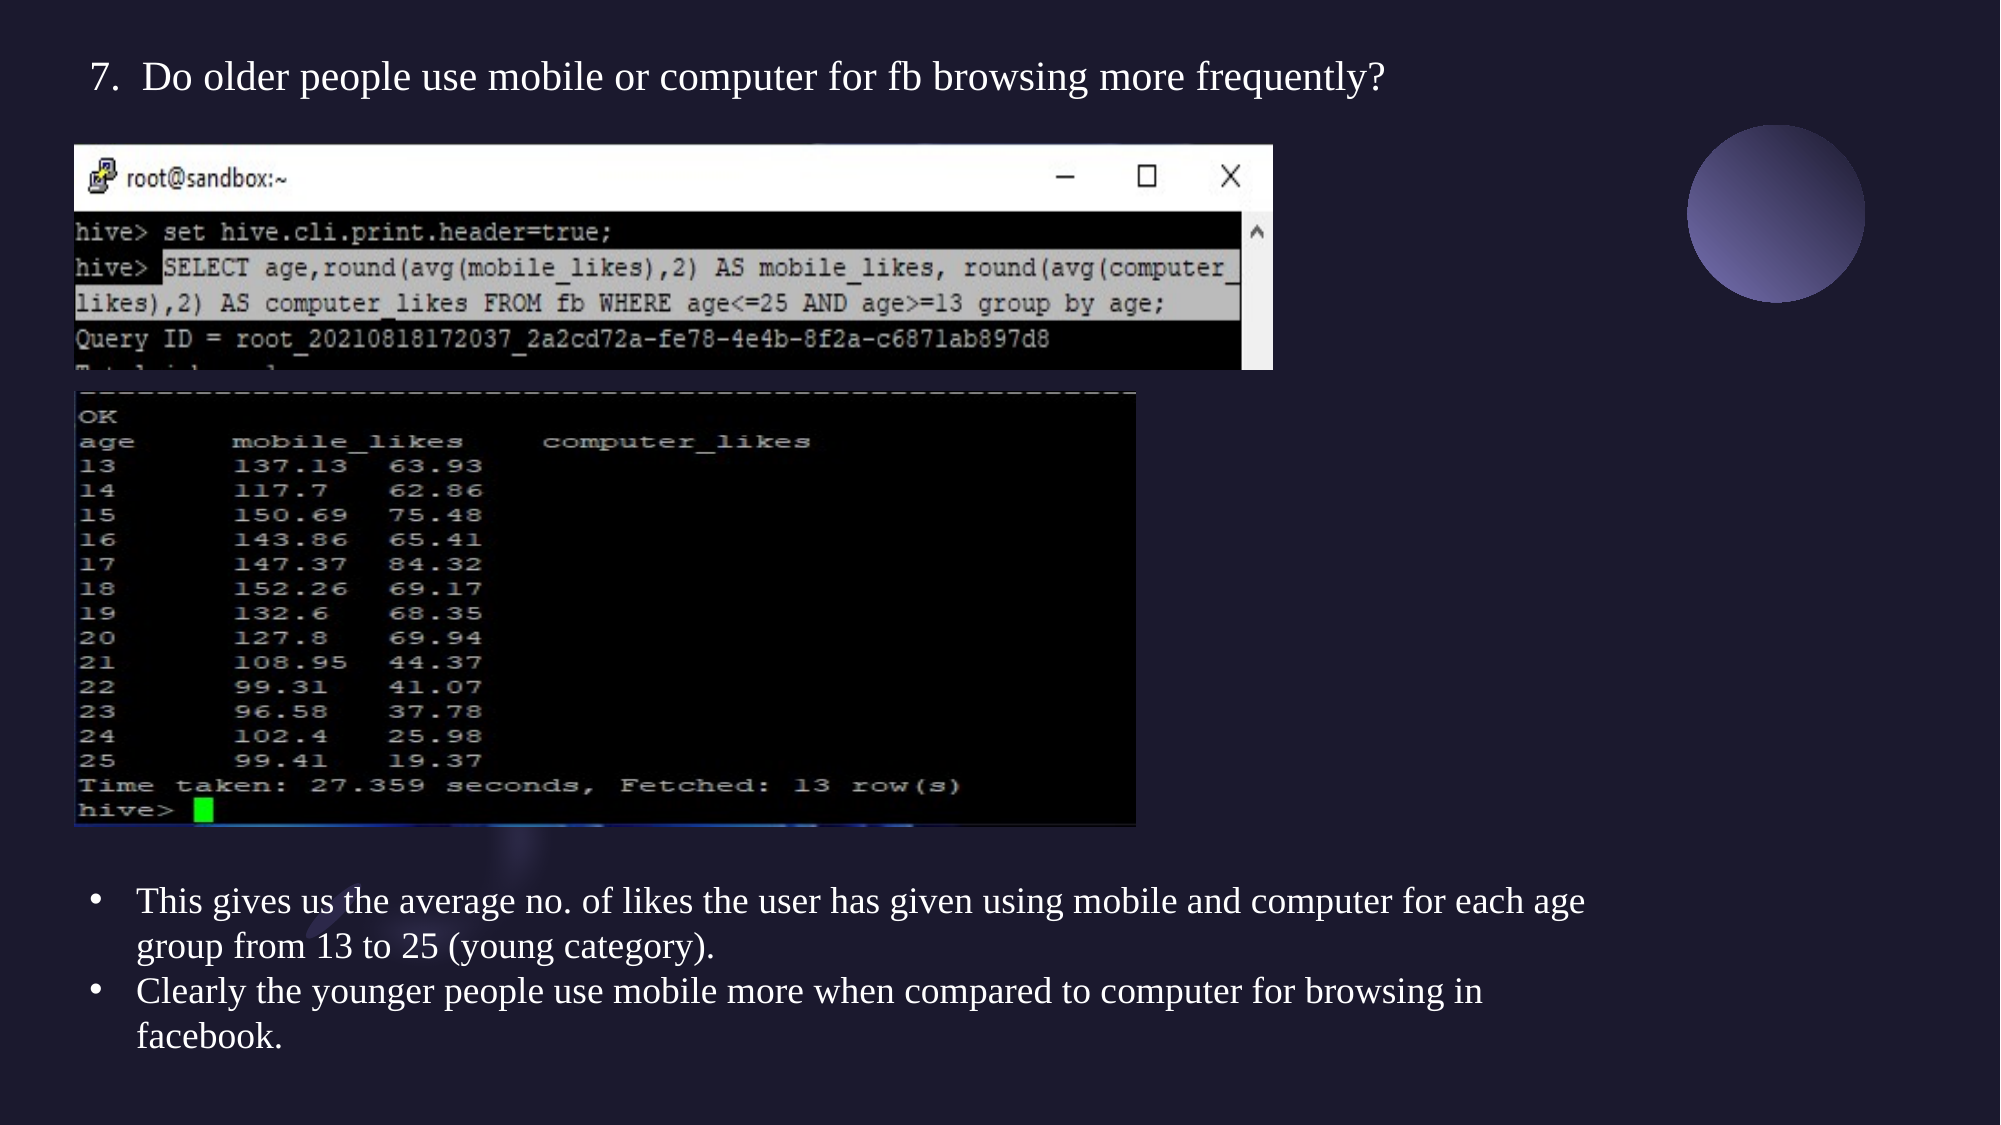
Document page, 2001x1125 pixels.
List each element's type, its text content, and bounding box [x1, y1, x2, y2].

picture [74, 143, 1273, 370]
picture [74, 391, 1136, 827]
text_box 7. Do older people use mobile or computer for fb browsing more frequently? [74, 41, 1413, 107]
text_box This gives us the average no. of likes the user has given using mobile and computer for each age group from 13 to 25 (young category). Clearly the younger people use mobile more when compared to computer for browsing in facebook. [74, 868, 1620, 1064]
